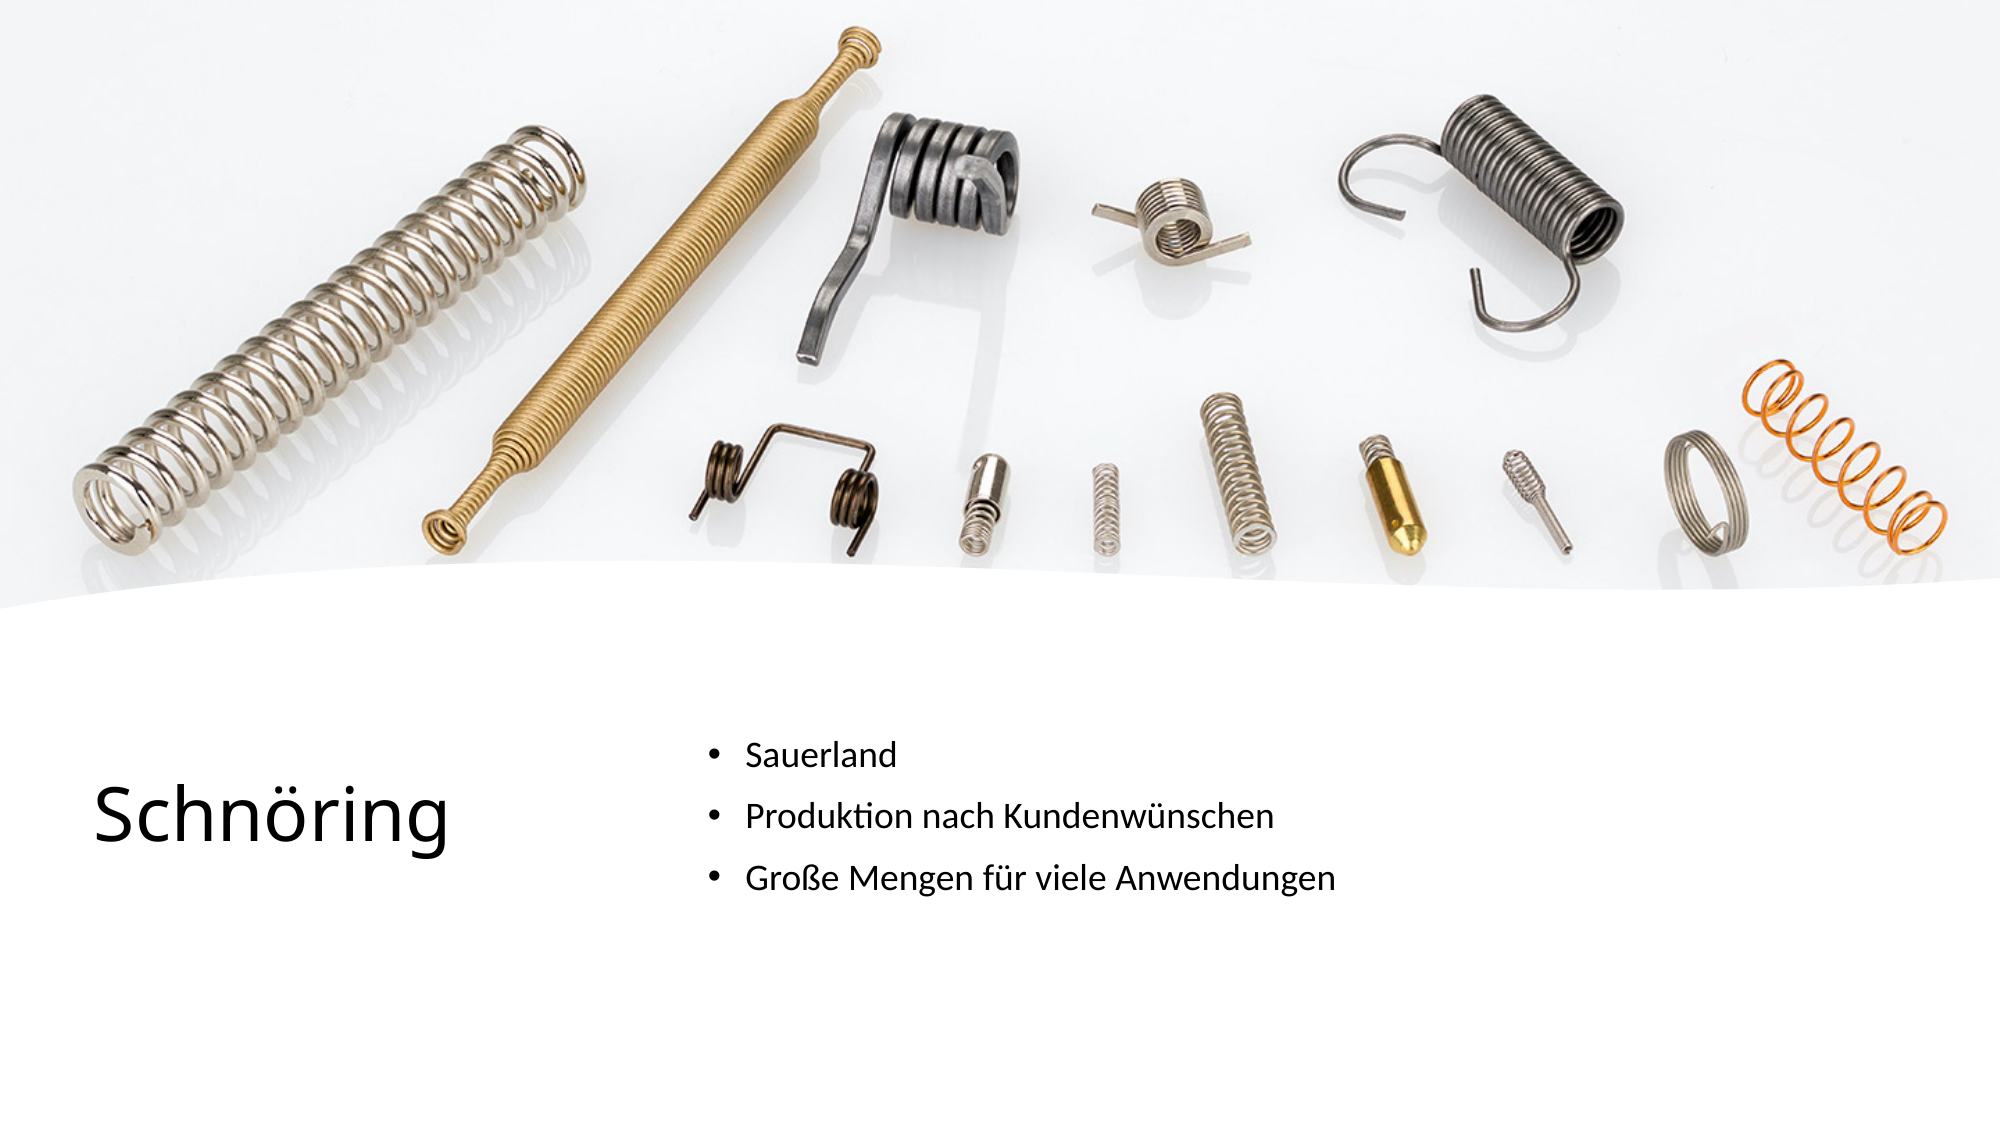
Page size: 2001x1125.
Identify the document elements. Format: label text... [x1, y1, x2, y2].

title Schnöring [78, 615, 619, 1018]
picture [0, 0, 2000, 609]
list Sauerland Produktion nach Kundenwünschen Große Mengen für viele Anwendungen [692, 615, 1921, 1018]
